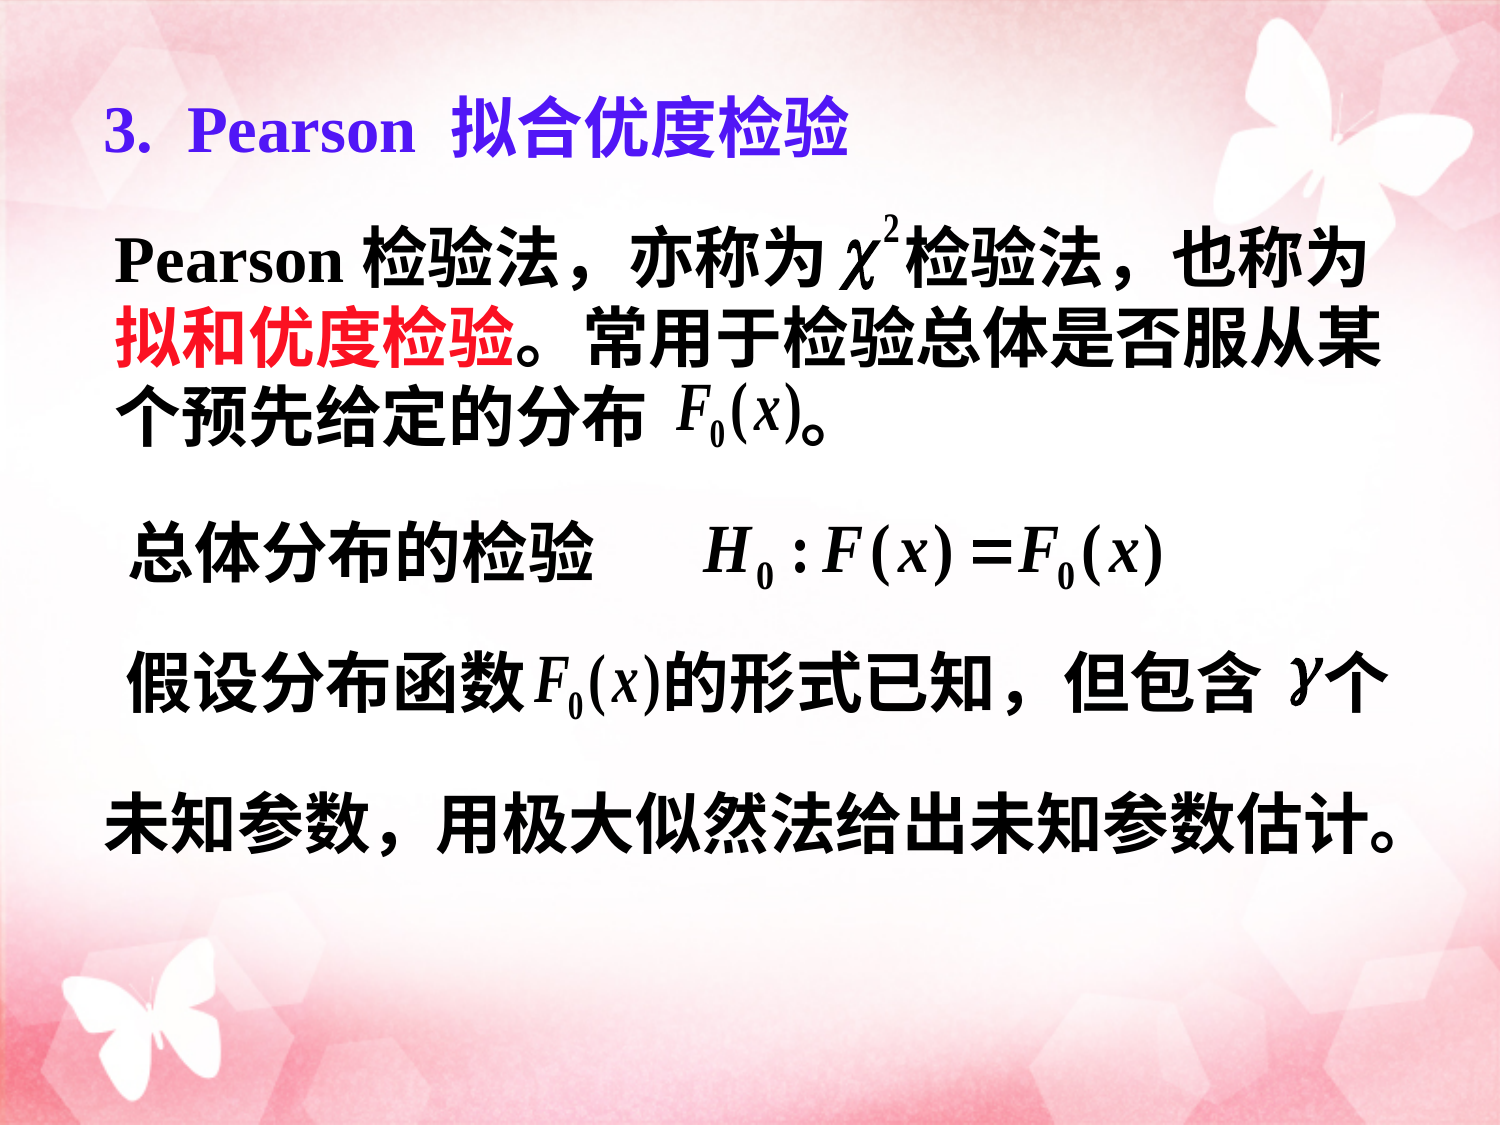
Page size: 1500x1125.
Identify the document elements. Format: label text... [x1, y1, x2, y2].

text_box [832, 196, 905, 300]
title 3. Pearson 拟合优度检验 [88, 54, 1187, 197]
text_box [525, 633, 669, 737]
text_box 假设分布函数 的形式已知，但包含 个 [671, 633, 1407, 728]
text_box 未知参数， [89, 774, 420, 870]
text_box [690, 503, 1176, 607]
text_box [1281, 644, 1331, 721]
text_box 用极大似然法给出未知参数估计。 [420, 774, 1452, 870]
text_box 总体分布的检验 [113, 503, 610, 598]
picture [0, 0, 1500, 1125]
text_box Pearson检验法，亦称为 检验法，也称为 拟和优度检验。常用于检验总体是否服从某个预先给定的分布 。 [100, 207, 1447, 463]
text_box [666, 361, 811, 466]
text_box 假设分布函数 的形式已知，但包含 个 [111, 633, 523, 728]
